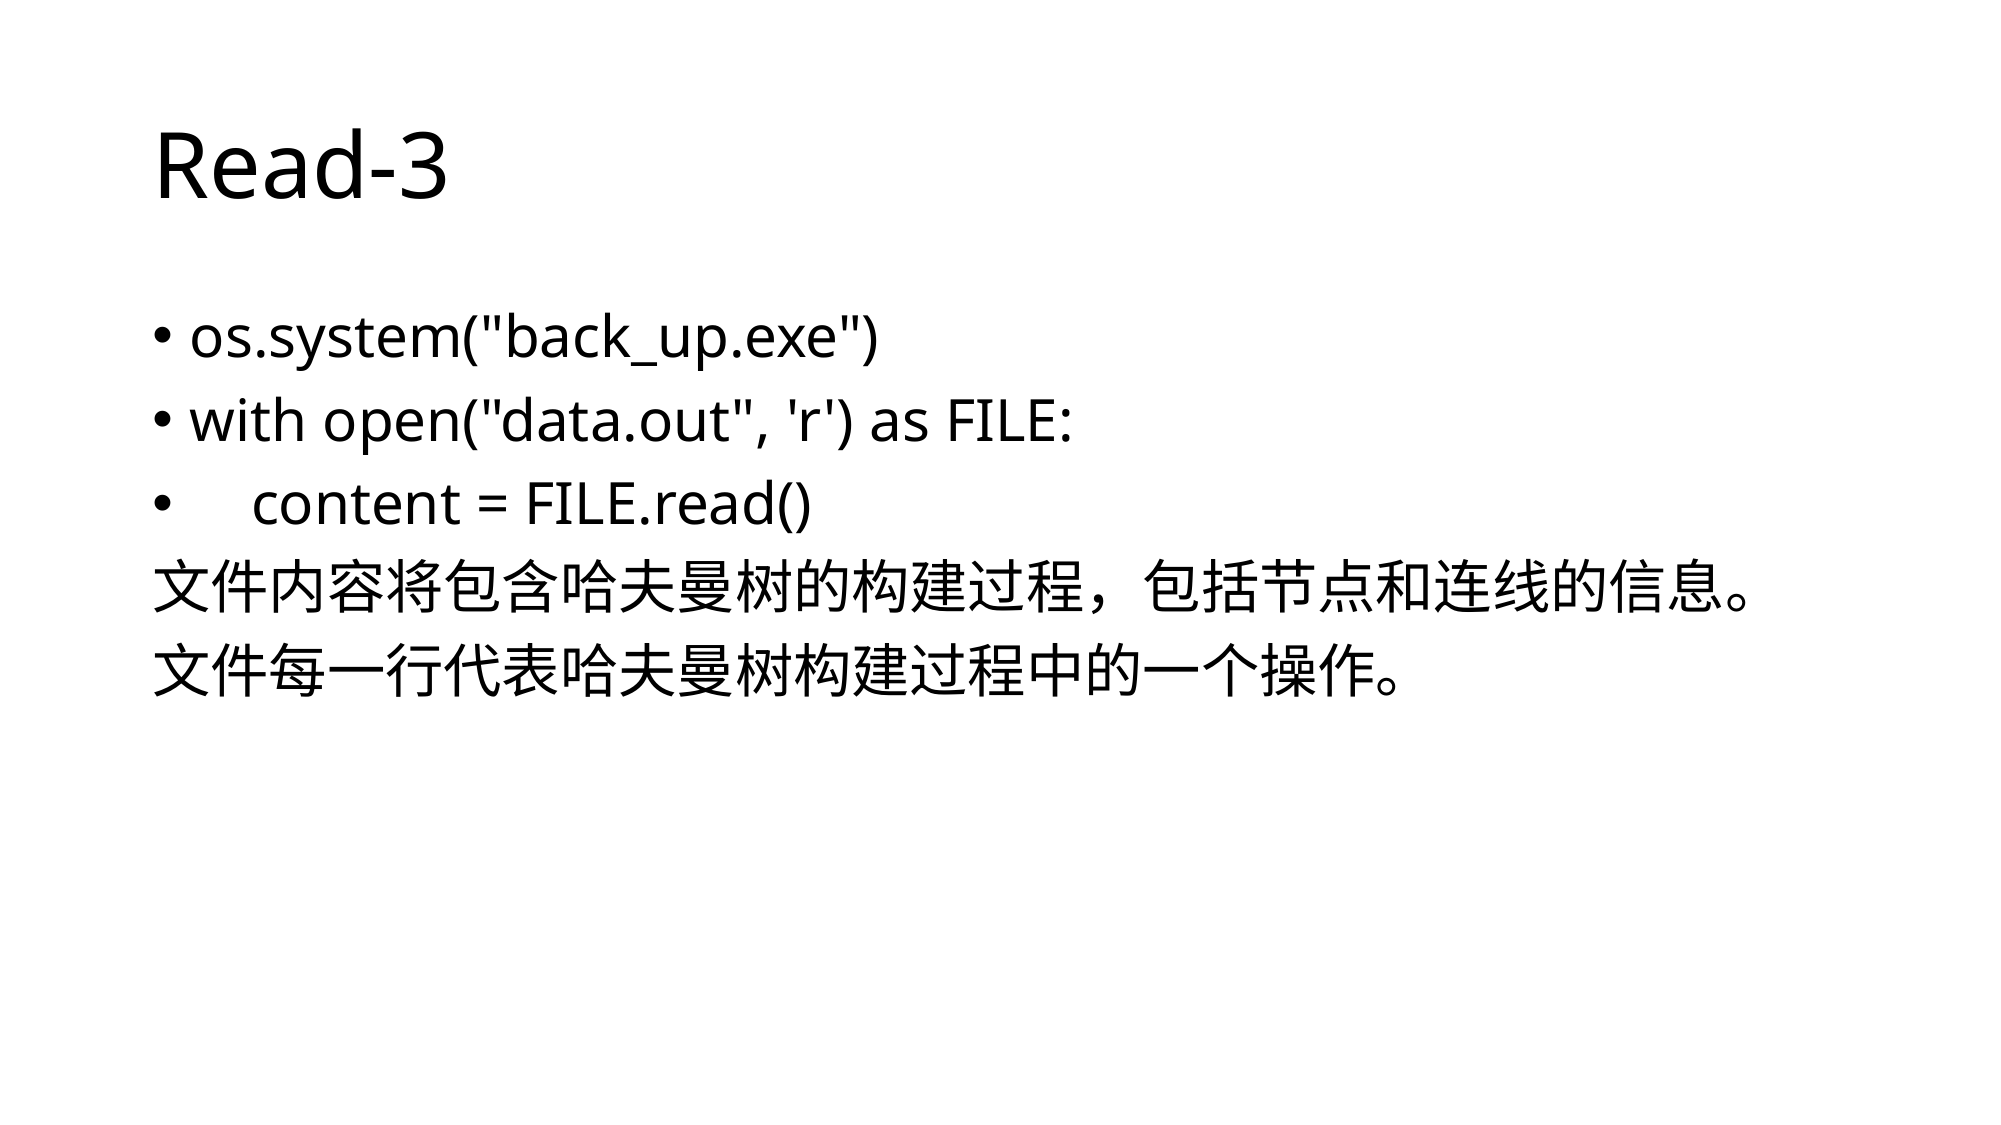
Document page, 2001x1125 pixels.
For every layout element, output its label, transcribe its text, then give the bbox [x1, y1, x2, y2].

title Read-3 [137, 59, 1863, 278]
list os.system("back_up.exe") with open("data.out", 'r') as FILE: content = FILE.read() 文件内容将包含哈夫曼树的构建过程，包括节点和连线的信息。 文件每一行代表哈夫曼树构建过程中的一个操作。 [137, 299, 1863, 1014]
